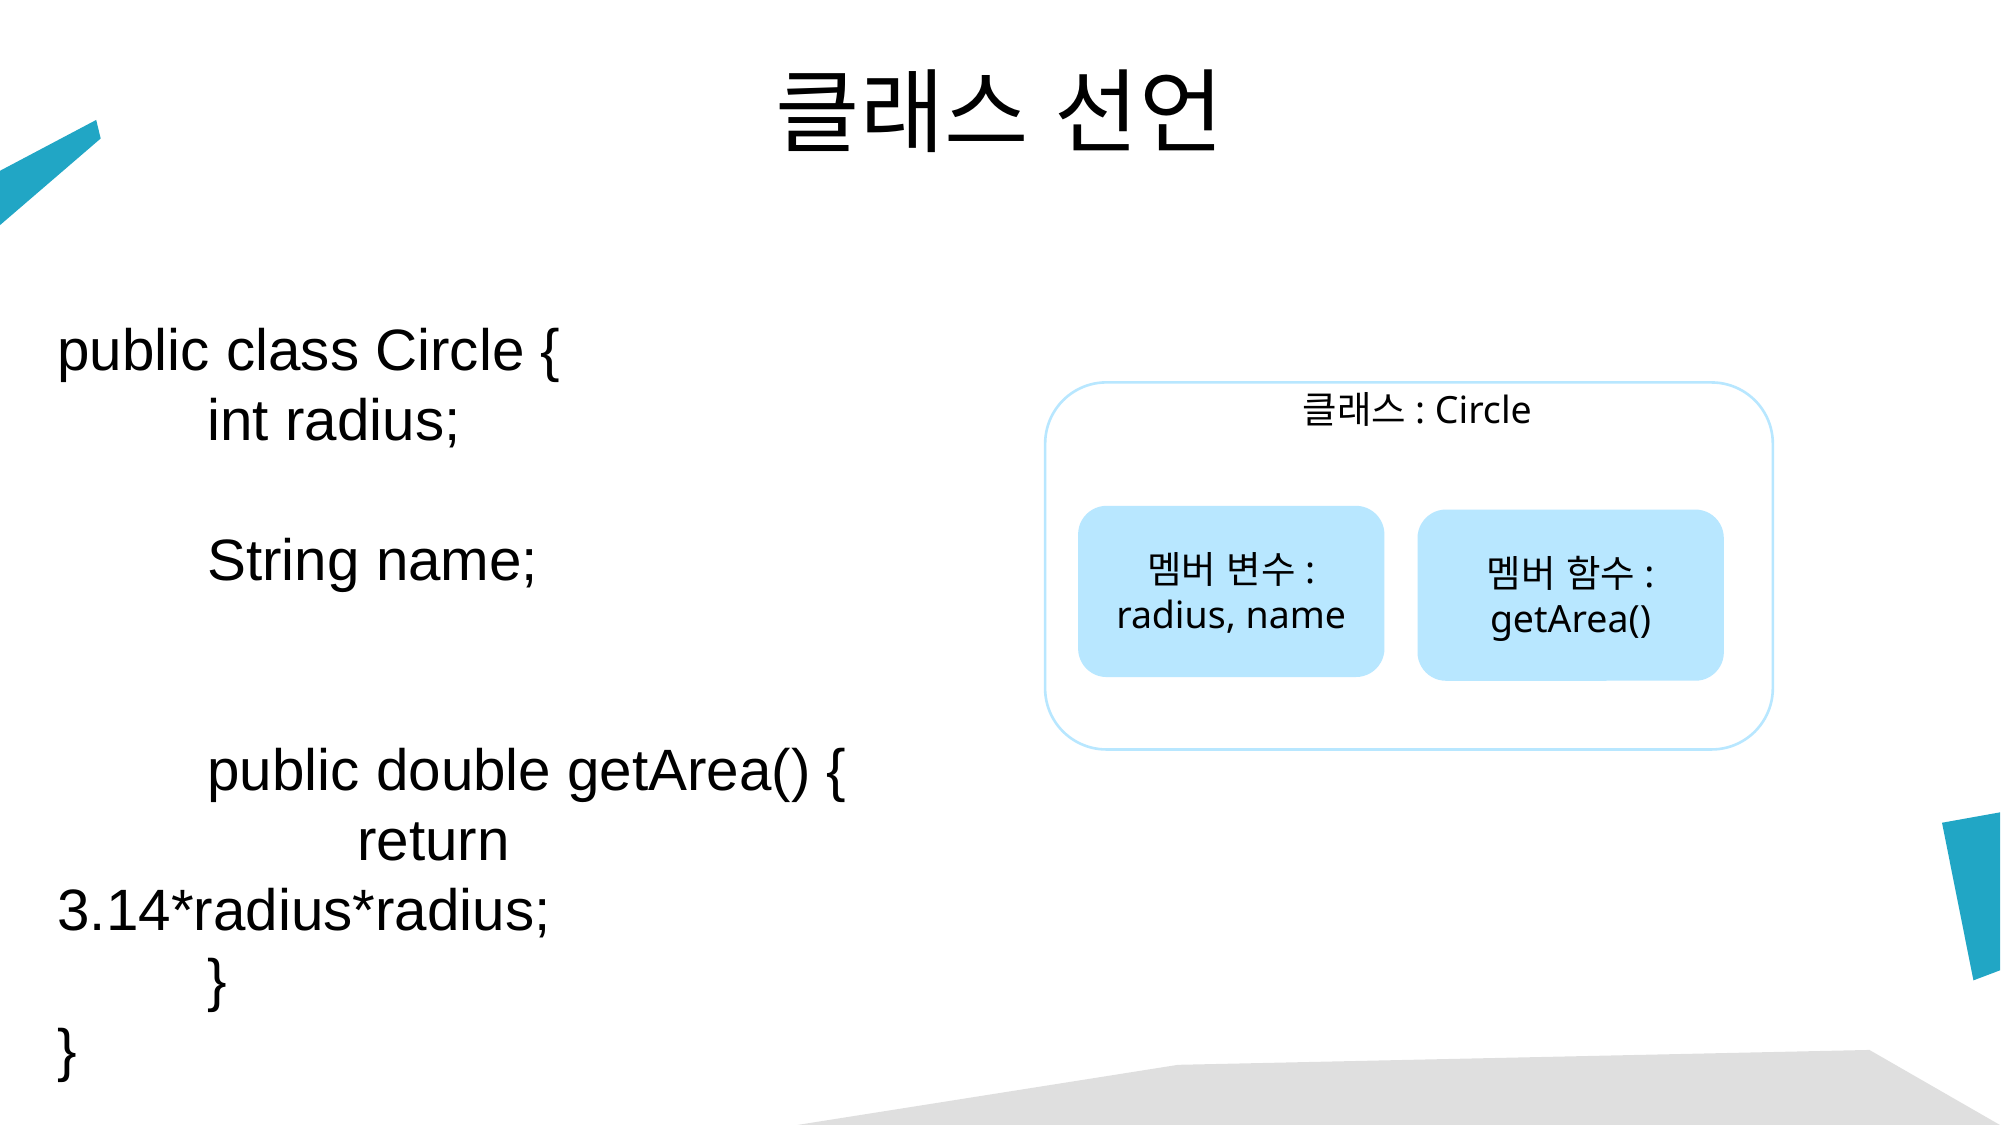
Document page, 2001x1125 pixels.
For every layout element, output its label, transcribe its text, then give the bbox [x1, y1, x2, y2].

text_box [1044, 375, 1774, 750]
text_box public class Circle { int radius; String name; public double getArea() { return 3.14*radius*radius; } } [42, 304, 1013, 1090]
title 클래스 선언 [350, 15, 1650, 203]
